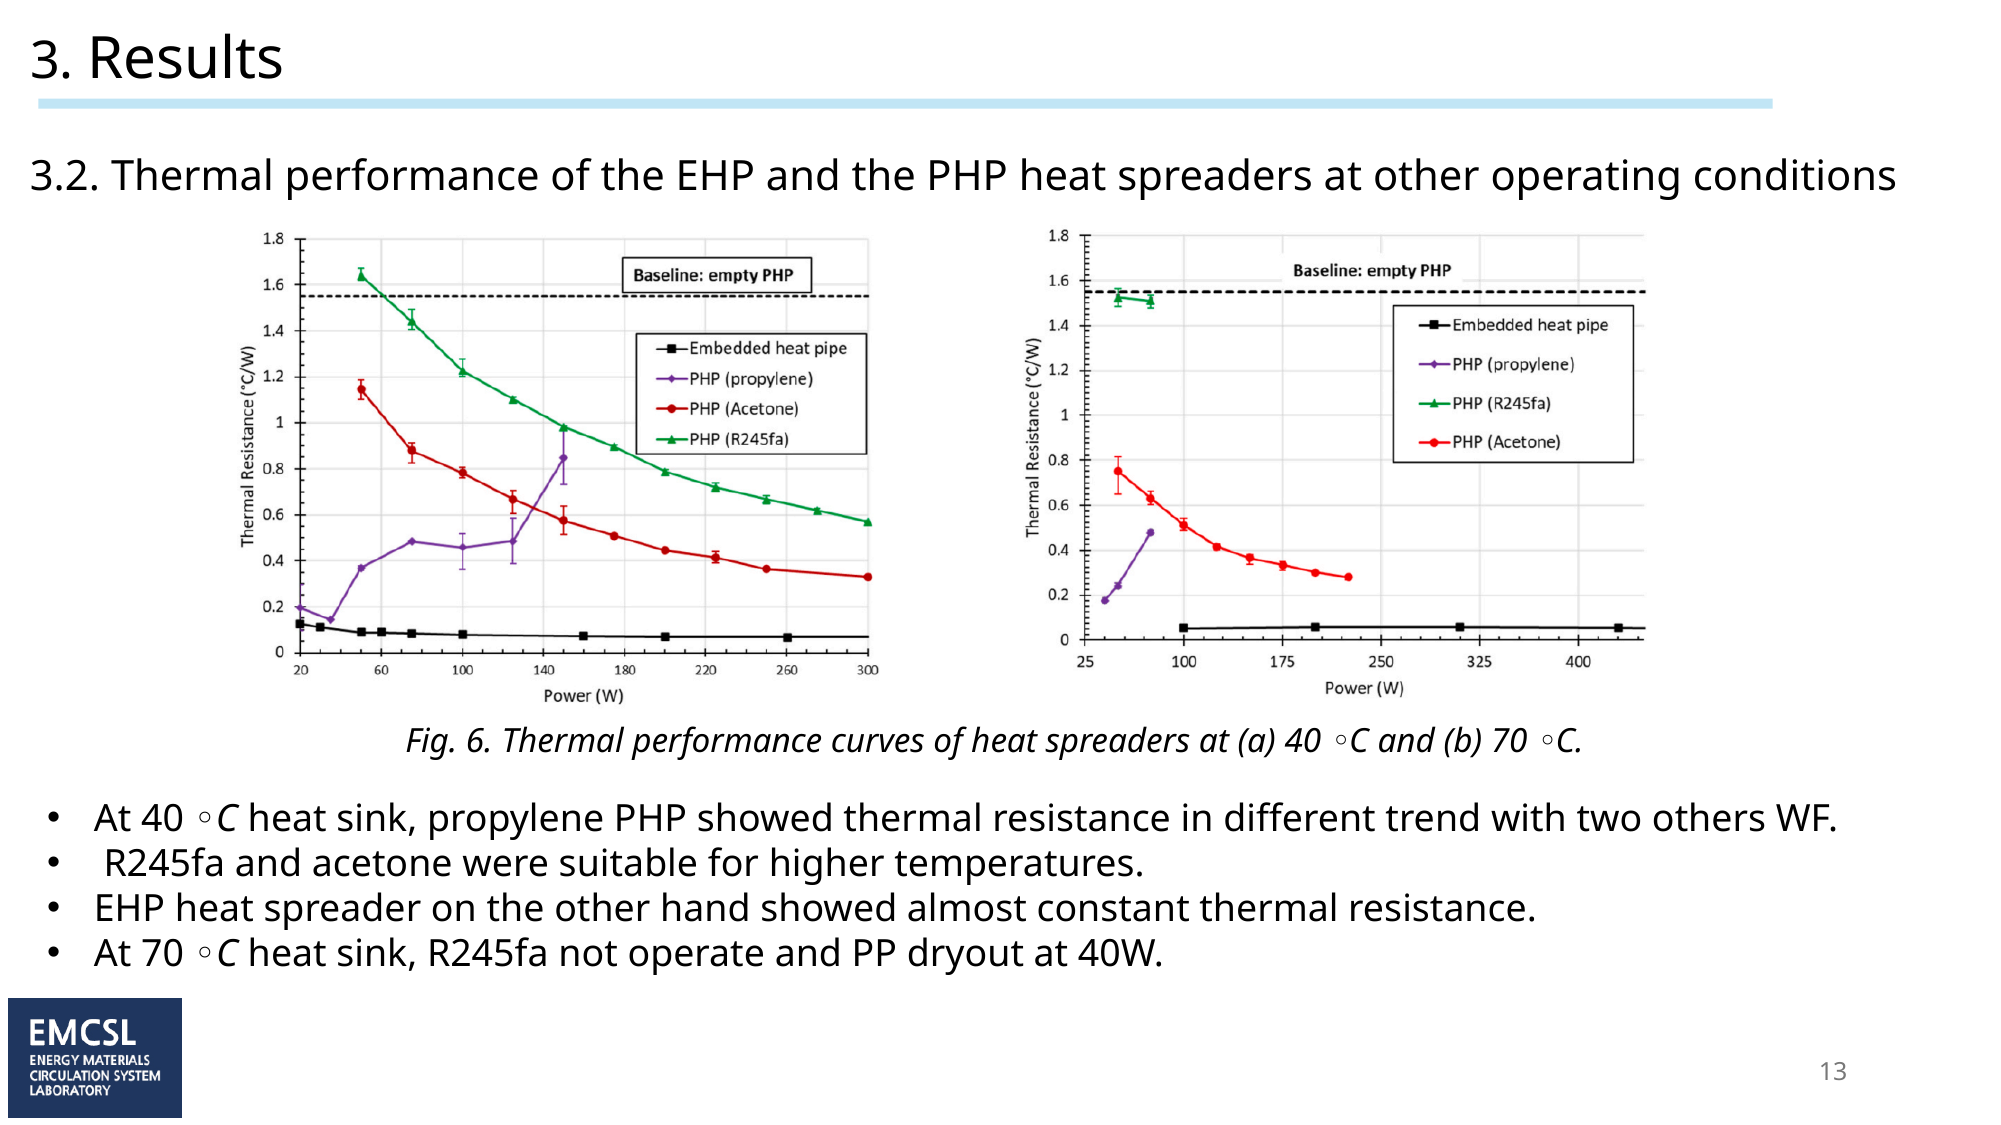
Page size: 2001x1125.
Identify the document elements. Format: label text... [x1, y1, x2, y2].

text_box Fig. 6. Thermal performance curves of heat spreaders at (a) 40 ◦C and (b) 70 ◦C. [332, 711, 1668, 767]
picture [215, 224, 901, 713]
picture [999, 224, 1685, 707]
text_box At 40 ◦C heat sink, propylene PHP showed thermal resistance in different trend with two others WF. R245fa and acetone were suitable for higher temperatures. EHP heat spreader on the other hand showed almost constant thermal resistance. At 70 ◦C heat sink, R245fa not operate and PP dryout at 40W. [32, 786, 1951, 982]
picture [8, 998, 182, 1118]
slide_number 13 [1412, 1042, 1863, 1103]
text_box 3. Results [15, 12, 1488, 98]
text_box 3.2. Thermal performance of the EHP and the PHP heat spreaders at other operating conditions [15, 141, 1968, 206]
